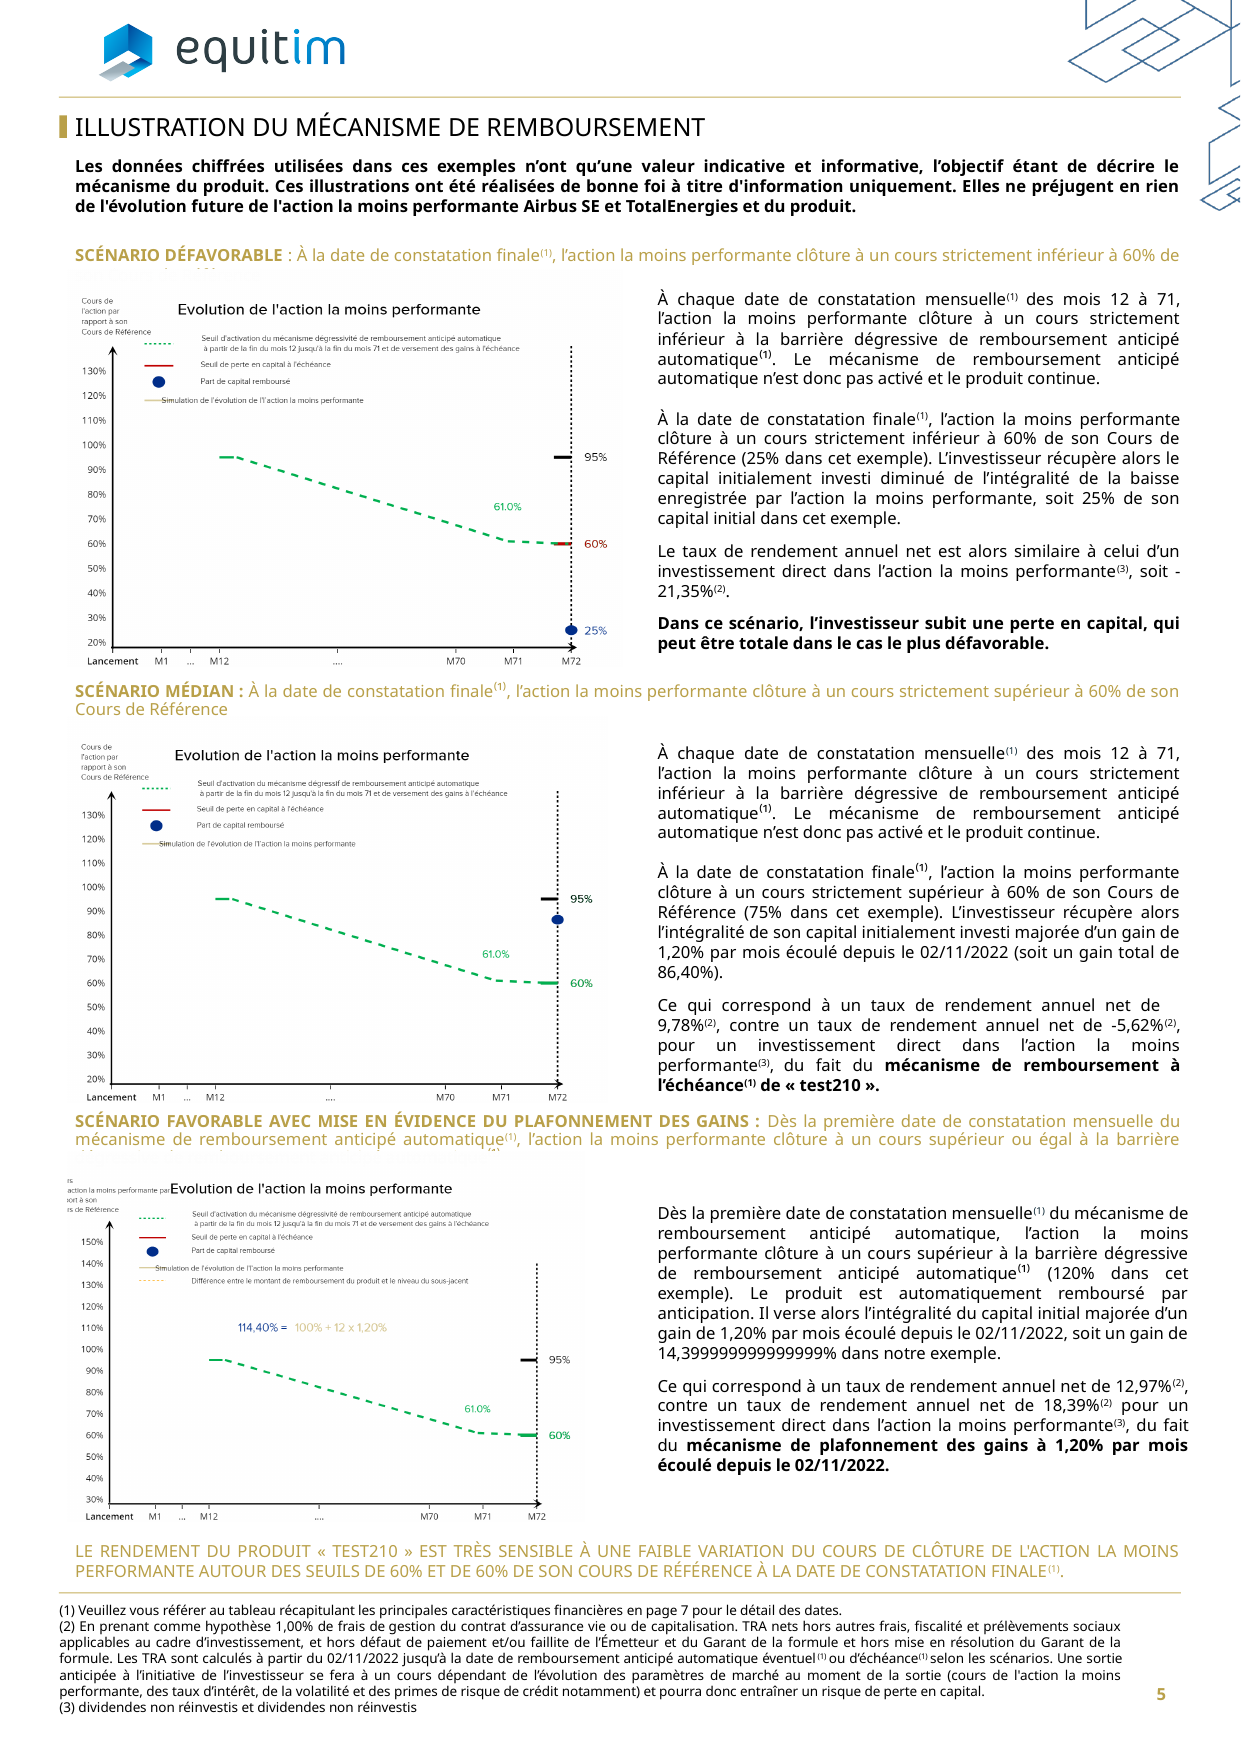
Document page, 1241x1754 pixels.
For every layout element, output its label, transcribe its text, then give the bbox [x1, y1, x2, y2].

text_box Dès la première date de constatation mensuelle(1) du mécanisme de remboursement anticipé automatique, l’action la moins performante clôture à un cours supérieur à la barrière dégressive de remboursement anticipé automatique⁽¹⁾ (120% dans cet exemple). Le produit est automatiquement remboursé par anticipation. Il verse alors l’intégralité du capital initial majorée d’un gain de 1,20% par mois écoulé depuis le 02/11/2022, soit un gain de 14,399999999999999% dans notre exemple. Ce qui correspond à un taux de rendement annuel net de 12,97%(2), contre un taux de rendement annuel net de 18,39%(2) pour un investissement direct dans l’action la moins performante(3), du fait du mécanisme de plafonnement des gains à 1,20% par mois écoulé depuis le 02/11/2022. [657, 1203, 1189, 1476]
text_box Les données chiffrées utilisées dans ces exemples n’ont qu’une valeur indicative et informative, l’objectif étant de décrire le mécanisme du produit. Ces illustrations ont été réalisées de bonne foi à titre d'information uniquement. Elles ne préjugent en rien de l'évolution future de l'action la moins performante Airbus SE et TotalEnergies et du produit. [75, 156, 1181, 217]
picture [67, 716, 608, 1103]
text_box ILLUSTRATION DU MÉCANISME DE REMBOURSEMENT [75, 109, 1192, 148]
picture [1067, 0, 1241, 211]
text_box [608, 812, 768, 873]
text_box À chaque date de constatation mensuelle(1) des mois 12 à 71, l’action la moins performante clôture à un cours strictement inférieur à la barrière dégressive de remboursement anticipé automatique⁽¹⁾. Le mécanisme de remboursement anticipé automatique n’est donc pas activé et le produit continue. À la date de constatation finale⁽¹⁾, l’action la moins performante clôture à un cours strictement supérieur à 60% de son Cours de Référence (75% dans cet exemple). L’investisseur récupère alors l’intégralité de son capital initialement investi majorée d’un gain de 1,20% par mois écoulé depuis le 02/11/2022 (soit un gain total de 86,40%). Ce qui correspond à un taux de rendement annuel net de 9,78%(2), contre un taux de rendement annuel net de -5,62%(2), pour un investissement direct dans l’action la moins performante(3), du fait du mécanisme de remboursement à l’échéance(1) de « test210 ». [657, 742, 1181, 1095]
text_box (1) Veuillez vous référer au tableau récapitulant les principales caractéristiques financières en page 7 pour le détail des dates. (2) En prenant comme hypothèse 1,00% de frais de gestion du contrat d’assurance vie ou de capitalisation. TRA nets hors autres frais, fiscalité et prélèvements sociaux applicables au cadre d’investissement, et hors défaut de paiement et/ou faillite de l’Émetteur et du Garant de la formule et hors mise en résolution du Garant de la formule. Les TRA sont calculés à partir du 02/11/2022 jusqu’à la date de remboursement anticipé automatique éventuel(1) ou d’échéance(1) selon les scénarios. Une sortie anticipée à l’initiative de l’investisseur se fera à un cours dépendant de l’évolution des paramètres de marché au moment de la sortie (cours de l'action la moins performante, des taux d’intérêt, de la volatilité et des primes de risque de crédit notamment) et pourra donc entraîner un risque de perte en capital. (3) dividendes non réinvestis et dividendes non réinvestis [59, 1601, 1123, 1716]
text_box [585, 1299, 764, 1361]
picture [77, 3, 367, 97]
picture [67, 1151, 585, 1522]
text_box SCÉNARIO MÉDIAN : À la date de constatation finale⁽¹⁾, l’action la moins performante clôture à un cours strictement supérieur à 60% de son Cours de Référence [75, 682, 1181, 719]
picture [67, 269, 623, 667]
text_box LE RENDEMENT DU PRODUIT « test210 » EST TRÈS SENSIBLE À UNE FAIBLE VARIATION DU cours DE CLÔTURE de l'action la moins performante AUTOUR DES SEUILS DE 60% ET DE 60% DE SON Cours de Référence à la date de constatation finale(1). [75, 1533, 1181, 1587]
text_box [59, 115, 67, 138]
text_box SCÉNARIO FAVORABLE AVEC MISE EN ÉVIDENCE DU PLAFONNEMENT DES GAINS : Dès la première date de constatation mensuelle du mécanisme de remboursement anticipé automatique(1), l’action la moins performante clôture à un cours supérieur ou égal à la barrière dégressive de remboursement anticipé automatique⁽¹⁾ [75, 1113, 1181, 1168]
text_box À chaque date de constatation mensuelle(1) des mois 12 à 71, l’action la moins performante clôture à un cours strictement inférieur à la barrière dégressive de remboursement anticipé automatique⁽¹⁾. Le mécanisme de remboursement anticipé automatique n’est donc pas activé et le produit continue. À la date de constatation finale(1), l’action la moins performante clôture à un cours strictement inférieur à 60% de son Cours de Référence (25% dans cet exemple). L’investisseur récupère alors le capital initialement investi diminué de l’intégralité de la baisse enregistrée par l’action la moins performante, soit 25% de son capital initial dans cet exemple. Le taux de rendement annuel net est alors similaire à celui d’un investissement direct dans l’action la moins performante(3), soit -21,35%(2). Dans ce scénario, l’investisseur subit une perte en capital, qui peut être totale dans le cas le plus défavorable. [657, 288, 1181, 653]
text_box SCÉNARIO DÉFAVORABLE : À la date de constatation finale(1), l’action la moins performante clôture à un cours strictement inférieur à 60% de son Cours de Référence [75, 244, 1181, 285]
slide_number 9 [1122, 1664, 1182, 1728]
text_box [623, 396, 793, 457]
